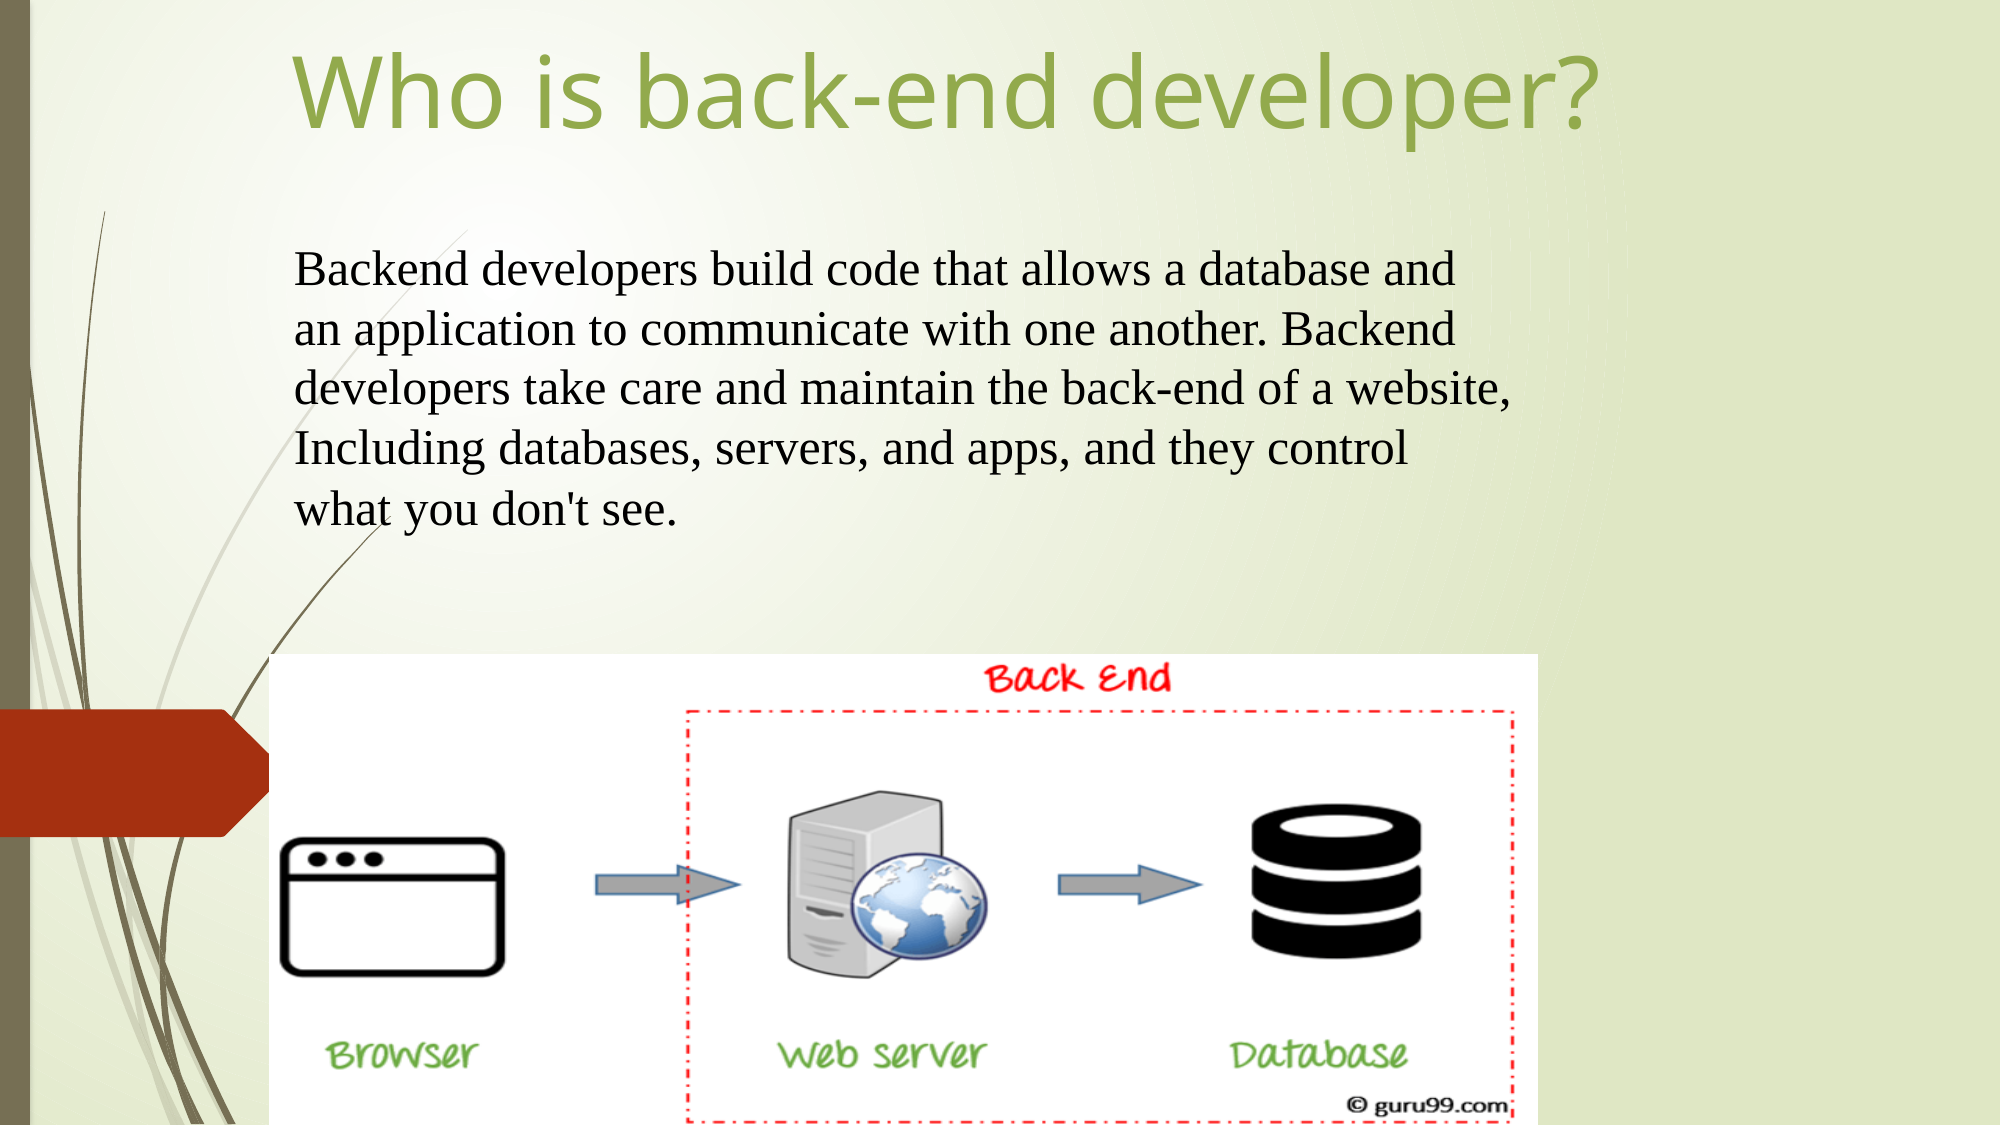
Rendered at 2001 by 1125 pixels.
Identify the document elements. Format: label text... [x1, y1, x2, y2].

text_box Who is back-end developer? [276, 20, 1618, 156]
picture [268, 654, 1539, 1125]
text_box Backend developers build code that allows a database and an application to communicate with one another. Backend developers take care and maintain the back-end of a website, Including databases, servers, and apps, and they control what you don't see. [279, 227, 1528, 543]
